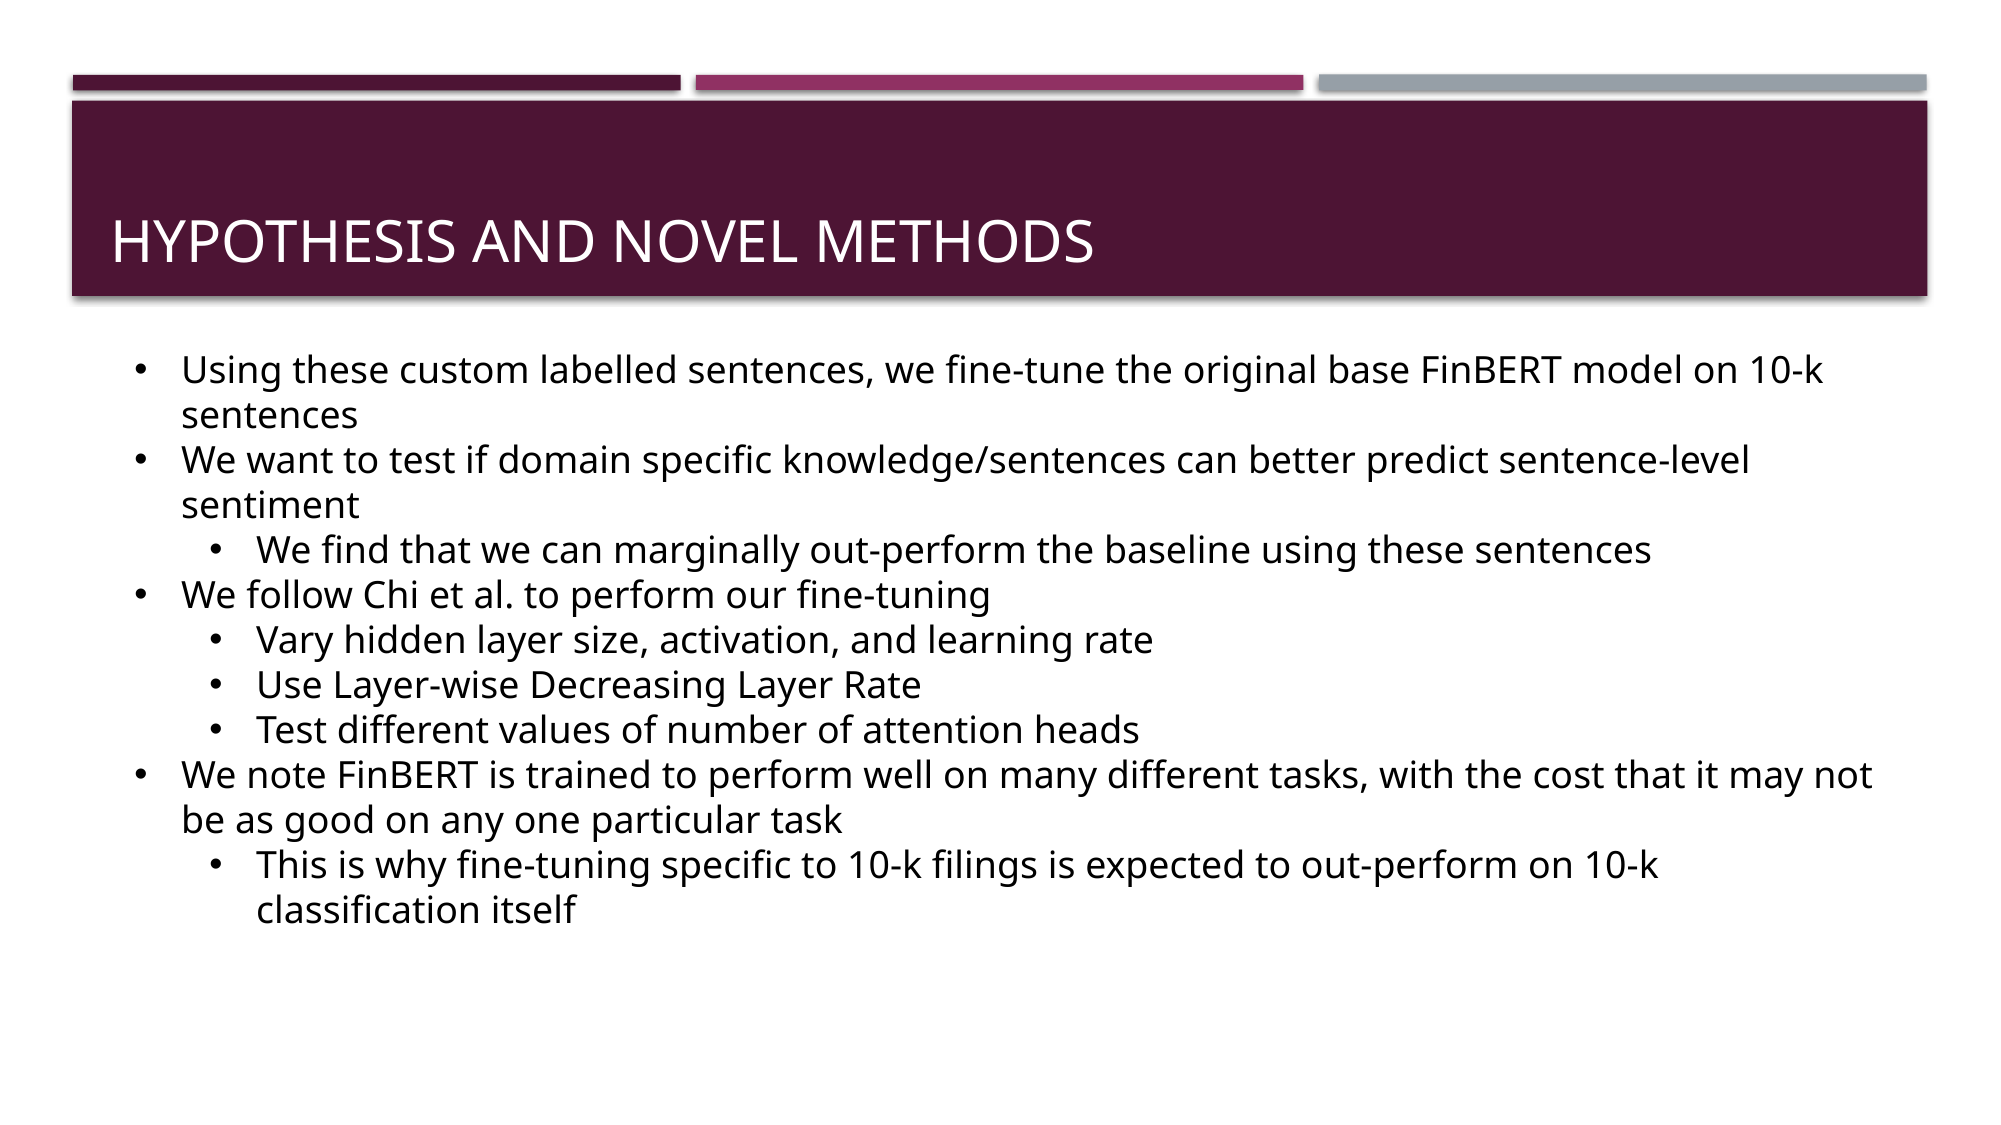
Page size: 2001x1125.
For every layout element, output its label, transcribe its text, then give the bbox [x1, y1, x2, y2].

text_box Using these custom labelled sentences, we fine-tune the original base FinBERT model on 10-k sentences We want to test if domain specific knowledge/sentences can better predict sentence-level sentiment We find that we can marginally out-perform the baseline using these sentences We follow Chi et al. to perform our fine-tuning Vary hidden layer size, activation, and learning rate Use Layer-wise Decreasing Layer Rate Test different values of number of attention heads We note FinBERT is trained to perform well on many different tasks, with the cost that it may not be as good on any one particular task This is why fine-tuning specific to 10-k filings is expected to out-perform on 10-k classification itself [119, 338, 1905, 1029]
title Hypothesis and Novel Methods [95, 115, 1905, 282]
